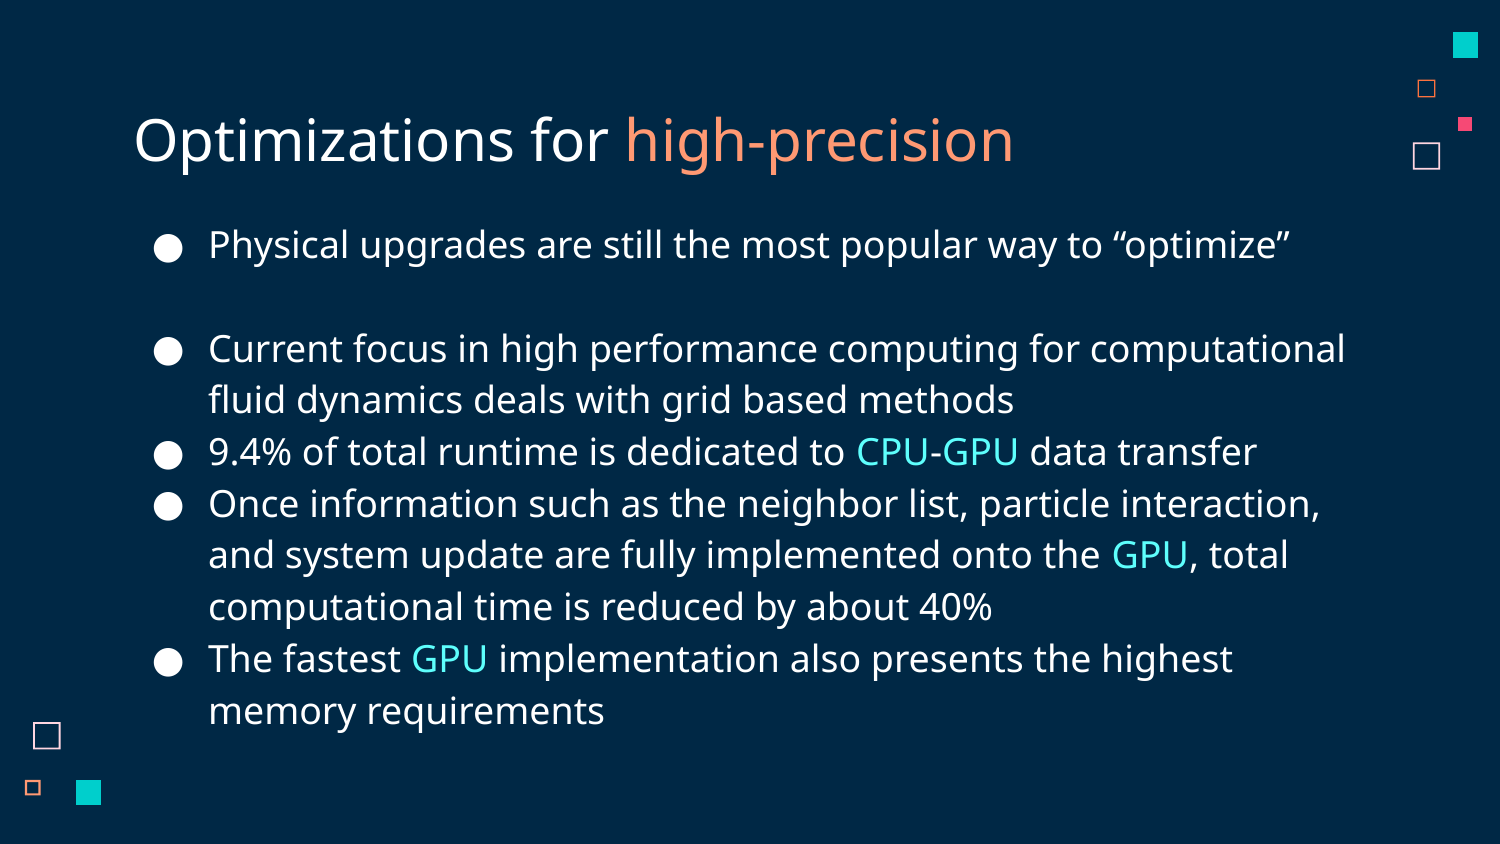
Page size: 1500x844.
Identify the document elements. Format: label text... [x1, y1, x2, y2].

title Optimizations for high-precision [118, 88, 1382, 183]
list Physical upgrades are still the most popular way to “optimize” Current focus in high performance computing for computational fluid dynamics deals with grid based methods 9.4% of total runtime is dedicated to CPU-GPU data transfer Once information such as the neighbor list, particle interaction, and system update are fully implemented onto the GPU, total computational time is reduced by about 40% The fastest GPU implementation also presents the highest memory requirements [118, 199, 1382, 793]
